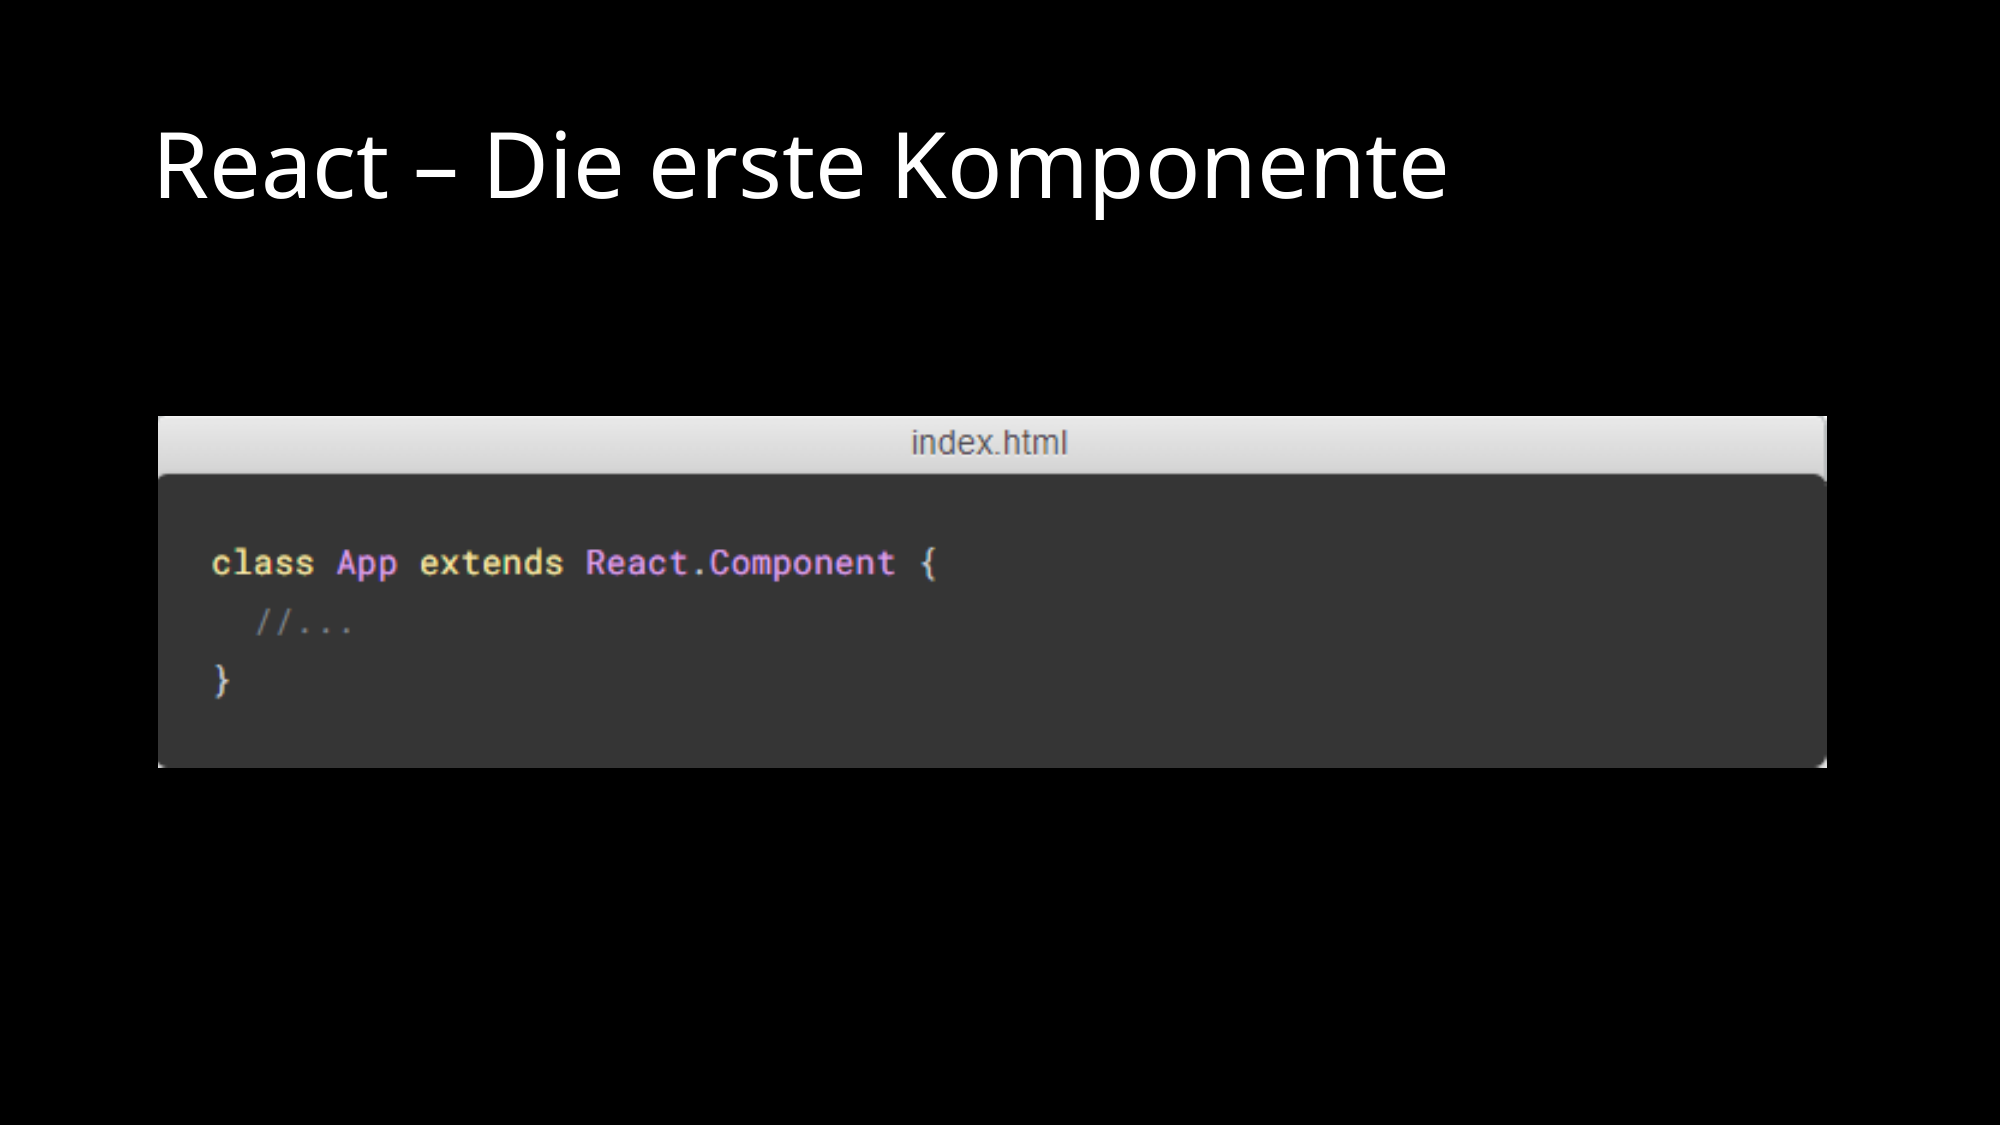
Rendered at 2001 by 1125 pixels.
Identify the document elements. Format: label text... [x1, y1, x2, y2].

title React – Die erste Komponente [137, 59, 1863, 278]
picture [158, 416, 1827, 768]
